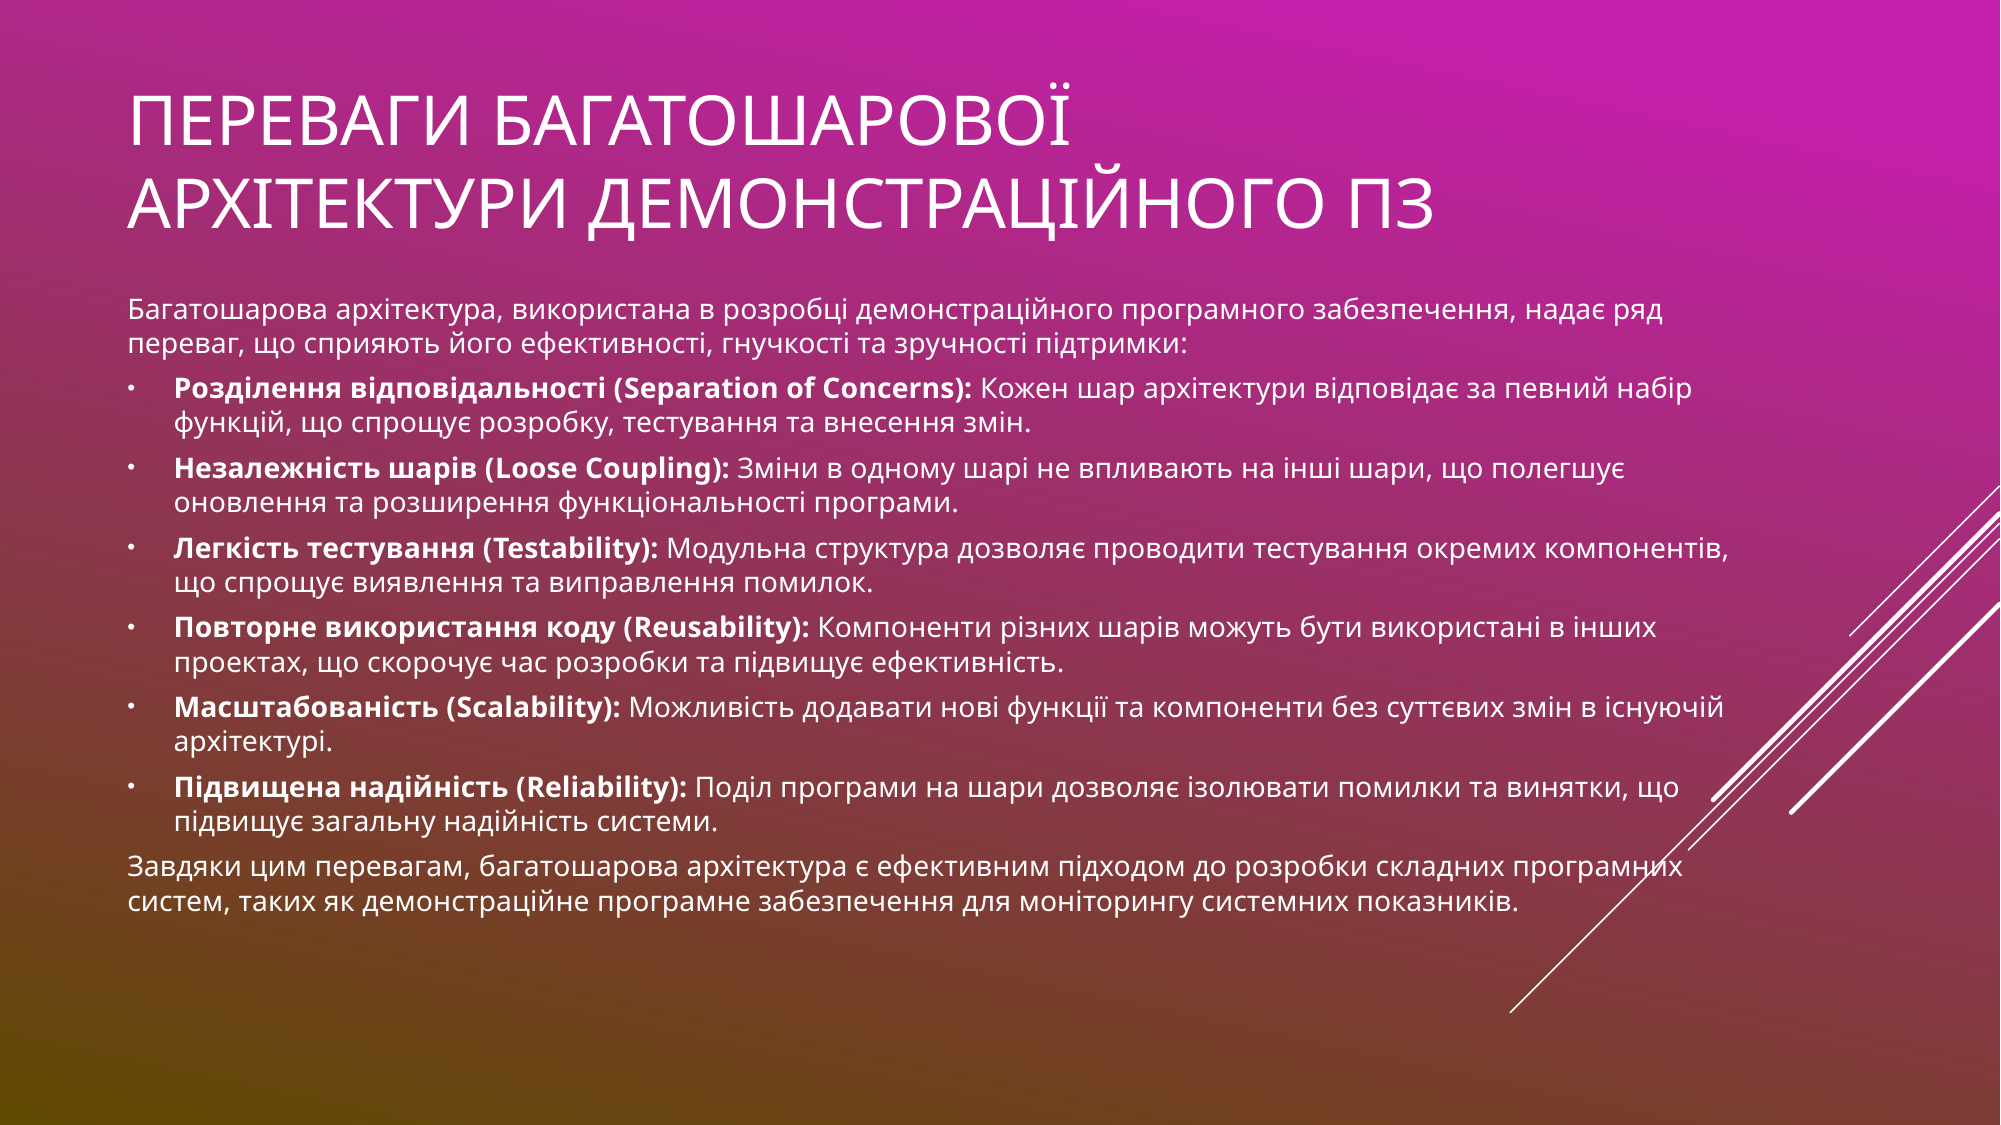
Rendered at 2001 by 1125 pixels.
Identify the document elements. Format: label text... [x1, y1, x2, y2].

list Багатошарова архітектура, використана в розробці демонстраційного програмного забезпечення, надає ряд переваг, що сприяють його ефективності, гнучкості та зручності підтримки: Розділення відповідальності (Separation of Concerns): Кожен шар архітектури відповідає за певний набір функцій, що спрощує розробку, тестування та внесення змін. Незалежність шарів (Loose Coupling): Зміни в одному шарі не впливають на інші шари, що полегшує оновлення та розширення функціональності програми. Легкість тестування (Testability): Модульна структура дозволяє проводити тестування окремих компонентів, що спрощує виявлення та виправлення помилок. Повторне використання коду (Reusability): Компоненти різних шарів можуть бути використані в інших проектах, що скорочує час розробки та підвищує ефективність. Масштабованість (Scalability): Можливість додавати нові функції та компоненти без суттєвих змін в існуючій архітектурі. Підвищена надійність (Reliability): Поділ програми на шари дозволяє ізолювати помилки та винятки, що підвищує загальну надійність системи. Завдяки цим перевагам, багатошарова архітектура є ефективним підходом до розробки складних програмних систем, таких як демонстраційне програмне забезпечення для моніторингу системних показників. [112, 283, 1753, 936]
title Переваги багатошарової архітектури демонстраційного ПЗ [112, 36, 1513, 283]
